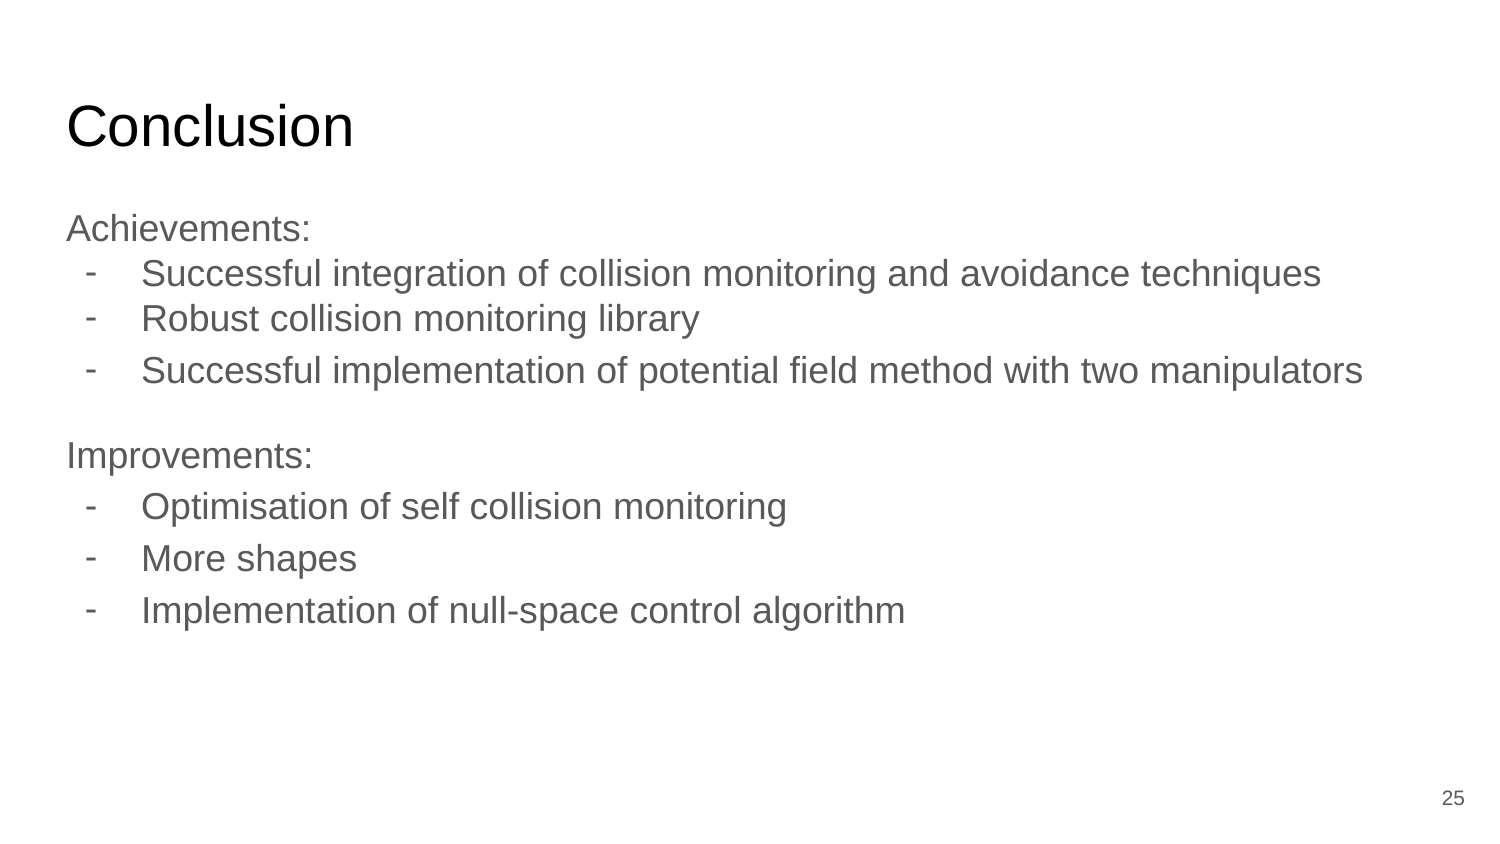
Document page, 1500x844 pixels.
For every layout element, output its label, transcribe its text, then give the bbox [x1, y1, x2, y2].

slide_number ‹#› [1389, 764, 1480, 830]
list Achievements: Successful integration of collision monitoring and avoidance techniques Robust collision monitoring library Successful implementation of potential field method with two manipulators Improvements: Optimisation of self collision monitoring More shapes Implementation of null-space control algorithm [51, 189, 1449, 750]
title Conclusion [51, 72, 1449, 167]
